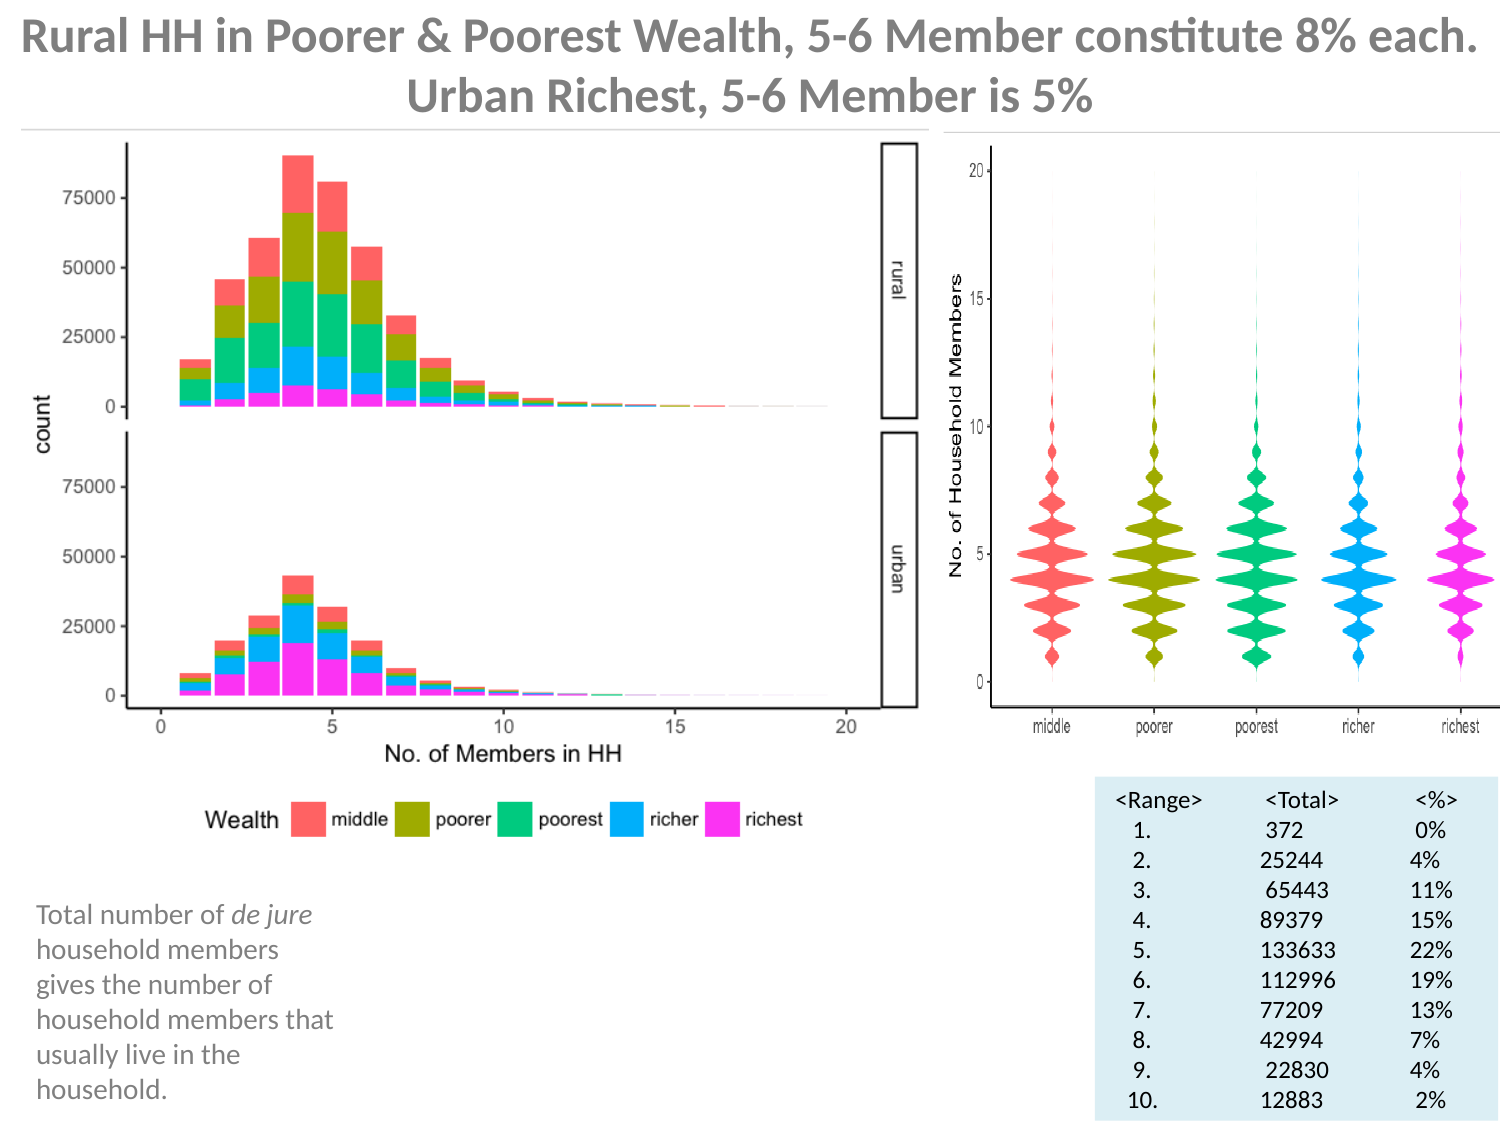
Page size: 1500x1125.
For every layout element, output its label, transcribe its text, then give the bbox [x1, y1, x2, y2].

picture [20, 128, 929, 858]
picture [943, 131, 1500, 745]
text_box Total number of de jure household members gives the number of household members that usually live in the household. [21, 888, 356, 1113]
text_box Rural HH in Poorer & Poorest Wealth, 5-6 Member constitute 8% each. Urban Richest, 5-6 Member is 5% [0, 0, 1500, 131]
text_box <Range> <Total> <%> 1. 372 0% 2. 25244 4% 3. 65443 11% 4. 89379 15% 5. 133633 22% 6. 112996 19% 7. 77209 13% 8. 42994 7% 9. 22830 4% 10. 12883 2% [1094, 776, 1499, 1121]
